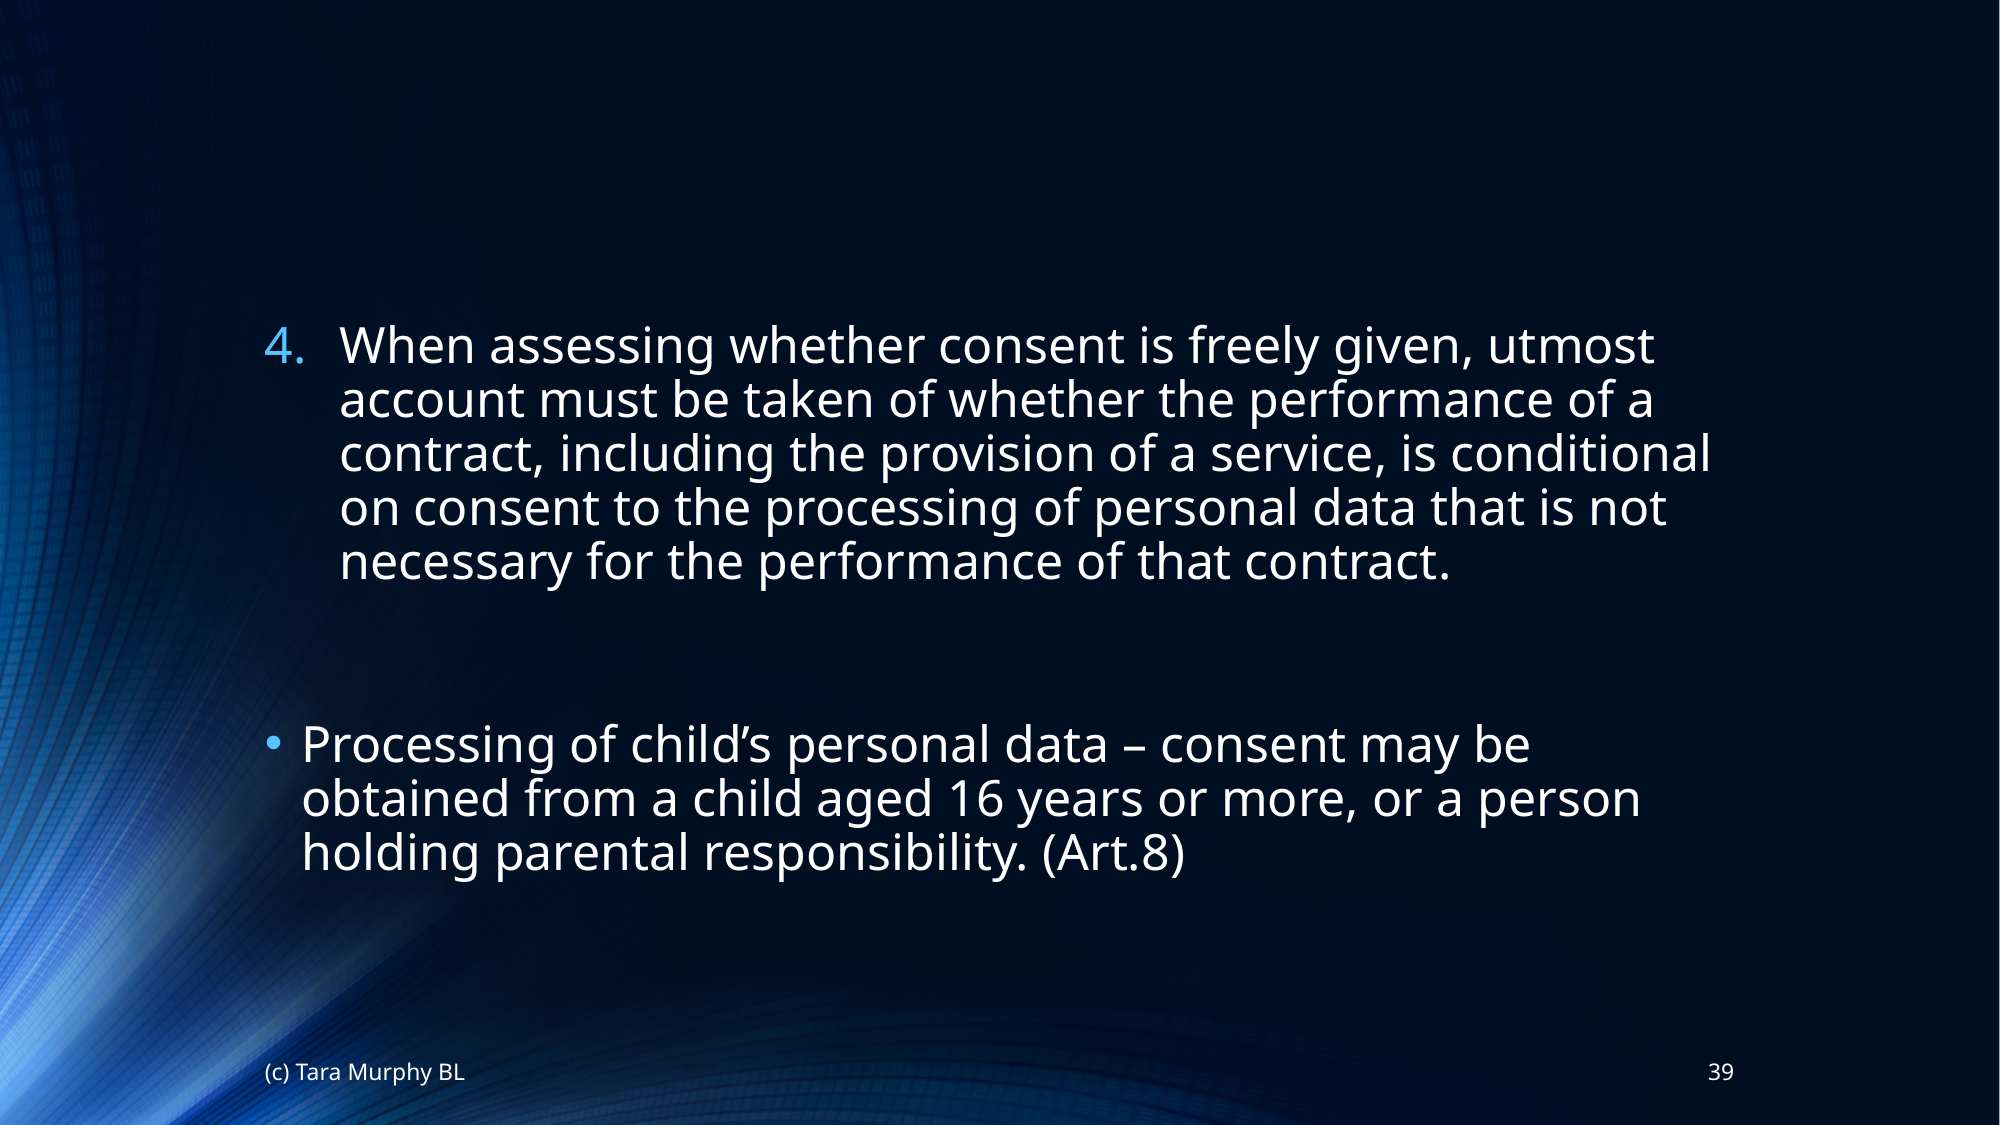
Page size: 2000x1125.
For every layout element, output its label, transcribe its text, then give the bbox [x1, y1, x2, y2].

footer (c) Tara Murphy BL [249, 1050, 1325, 1096]
slide_number 39 [1612, 1050, 1750, 1096]
picture [0, 0, 2000, 1125]
list When assessing whether consent is freely given, utmost account must be taken of whether the performance of a contract, including the provision of a service, is conditional on consent to the processing of personal data that is not necessary for the performance of that contract. Processing of child’s personal data – consent may be obtained from a child aged 16 years or more, or a person holding parental responsibility. (Art.8) [249, 312, 1749, 988]
